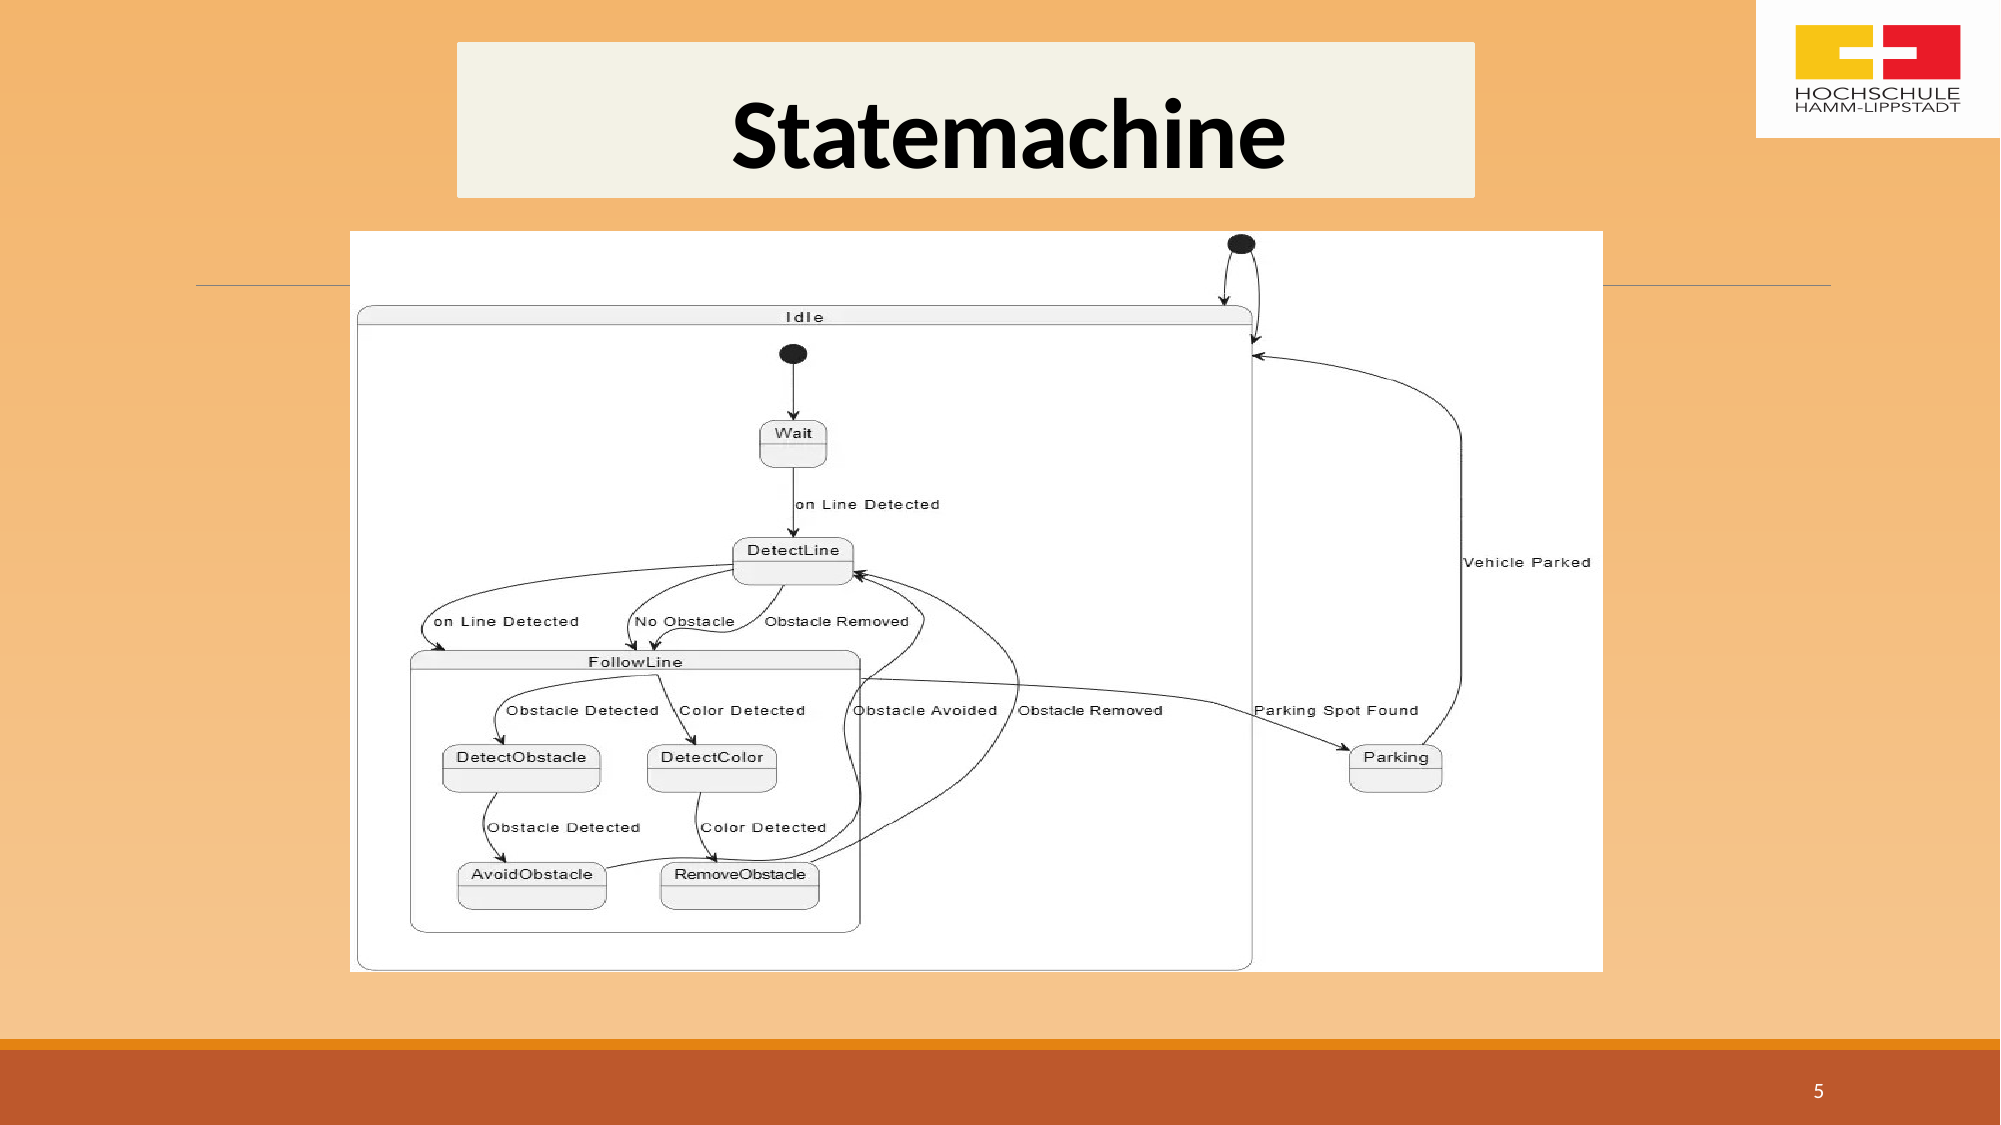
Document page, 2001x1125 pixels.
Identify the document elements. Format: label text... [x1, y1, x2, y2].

picture [1756, 0, 2000, 138]
picture [349, 231, 1603, 972]
title Statemachine [457, 42, 1475, 198]
slide_number 5 [1624, 1059, 1840, 1120]
